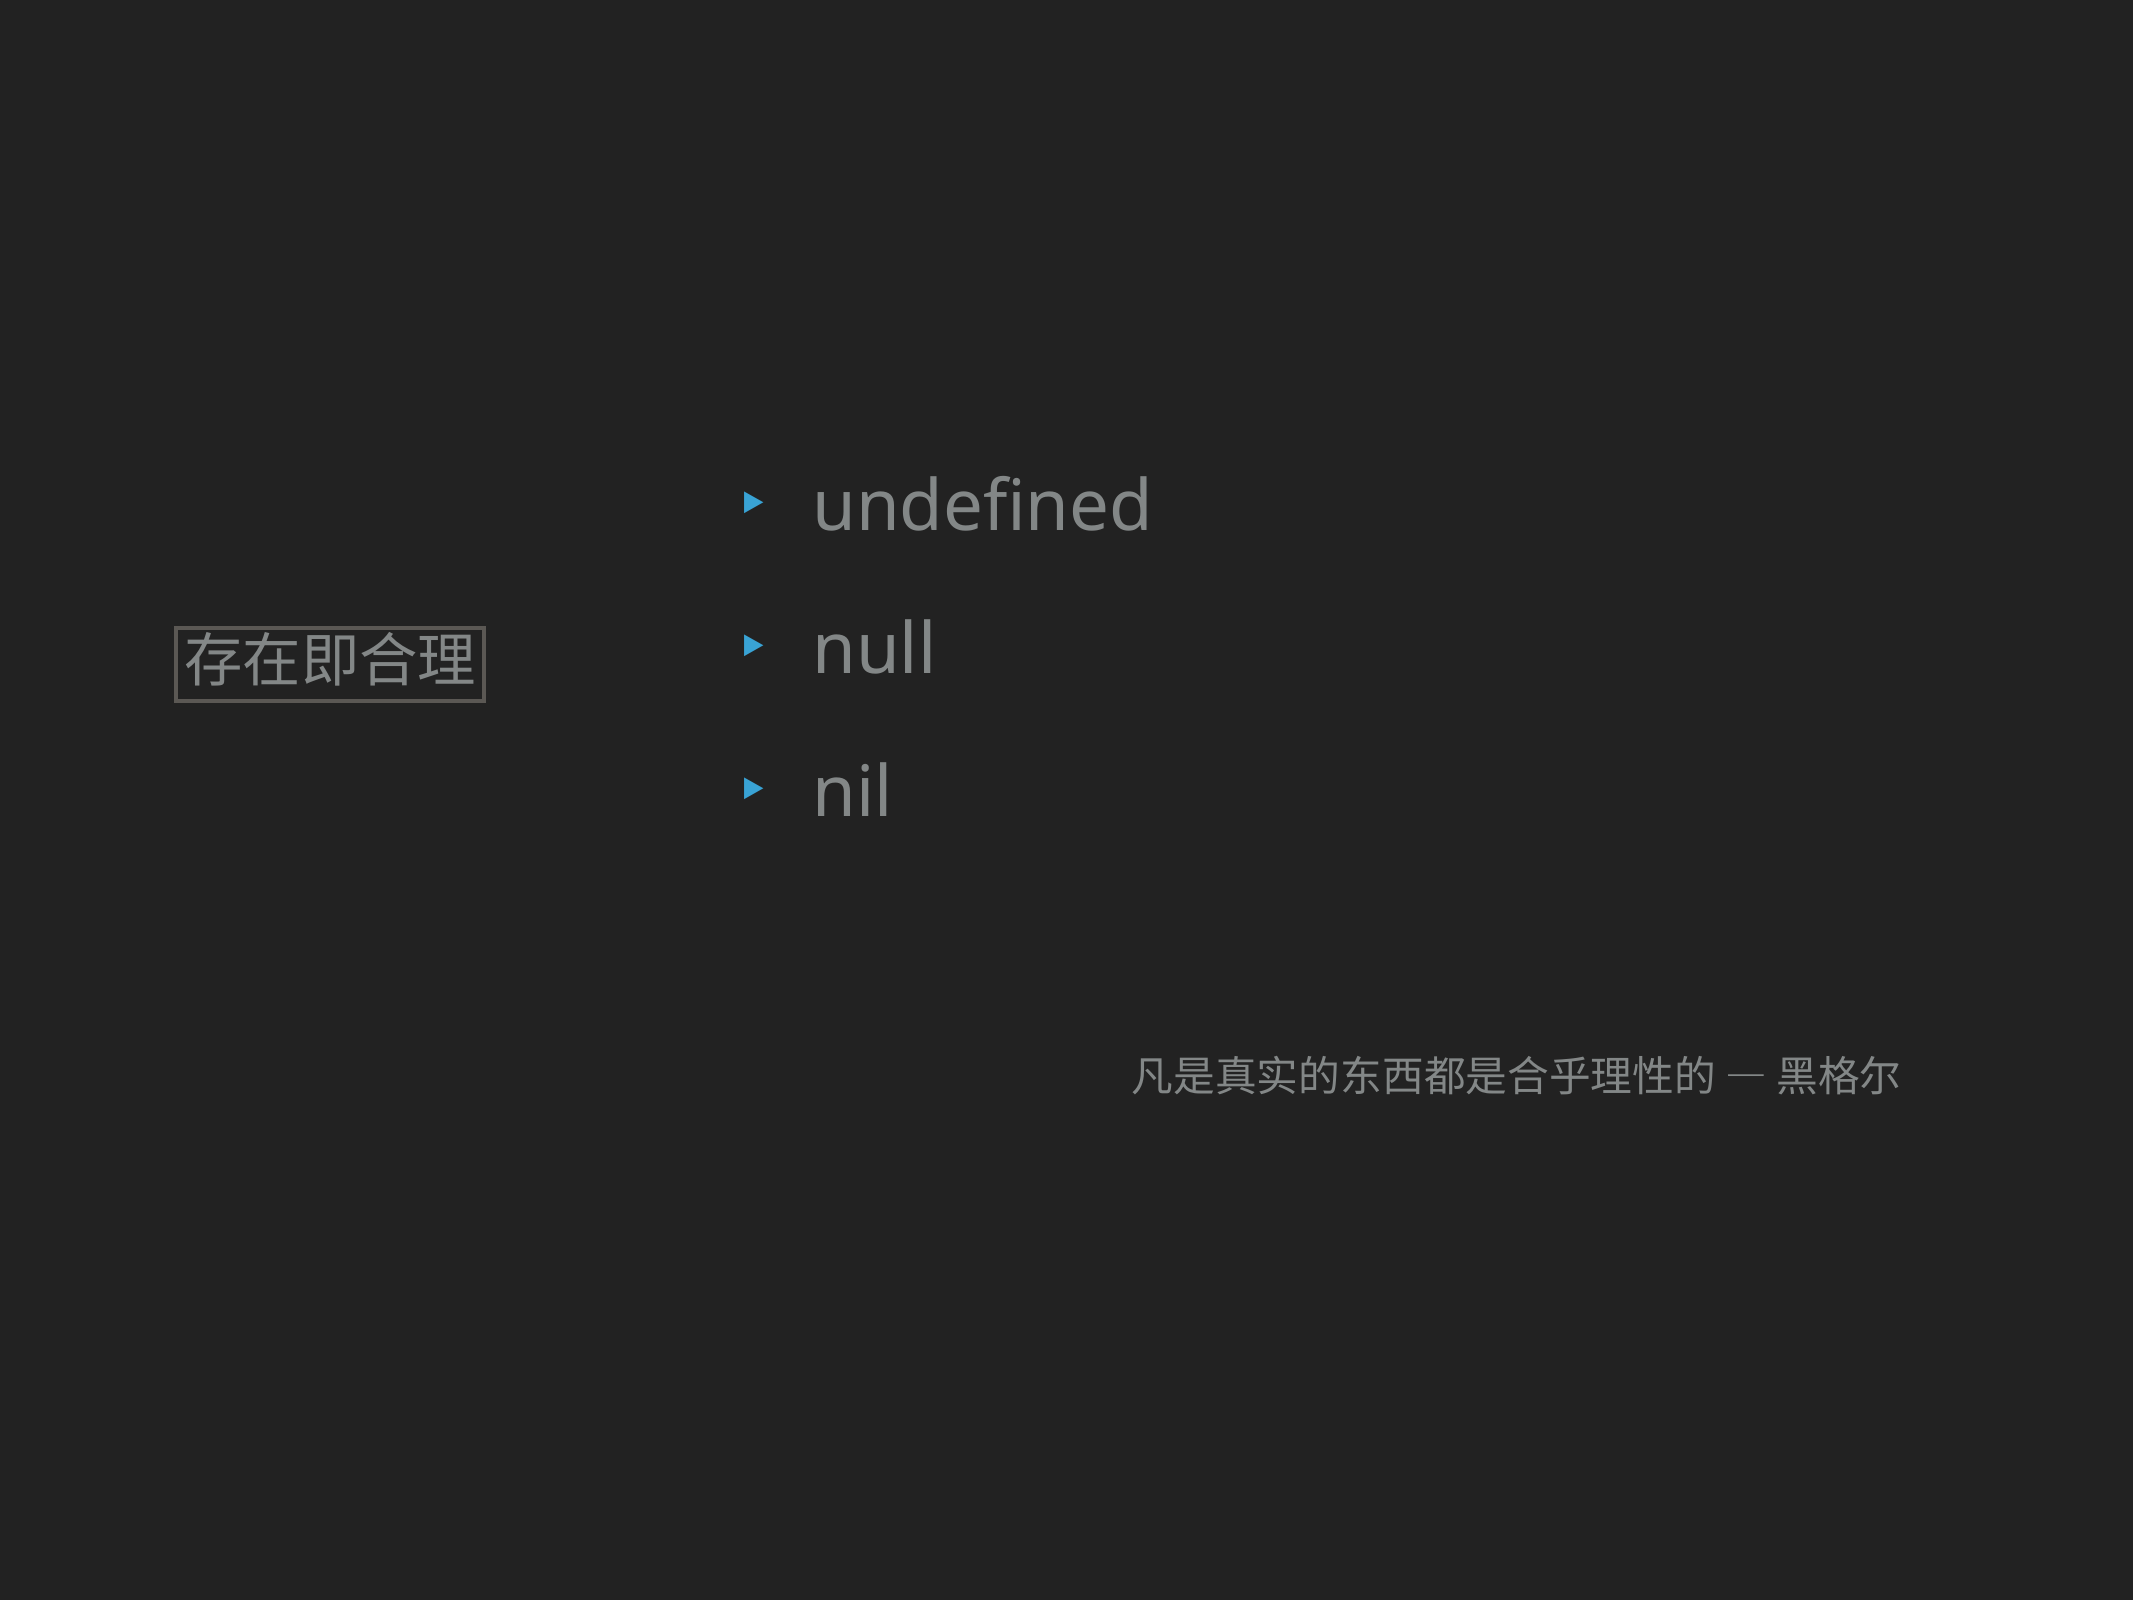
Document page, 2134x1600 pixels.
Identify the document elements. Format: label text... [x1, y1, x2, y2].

text_box 凡是真实的东西都是合乎理性的 — 黑格尔 [1123, 1041, 1910, 1109]
text_box 存在即合理 [176, 628, 485, 701]
list undefined null nil [730, 450, 1856, 879]
